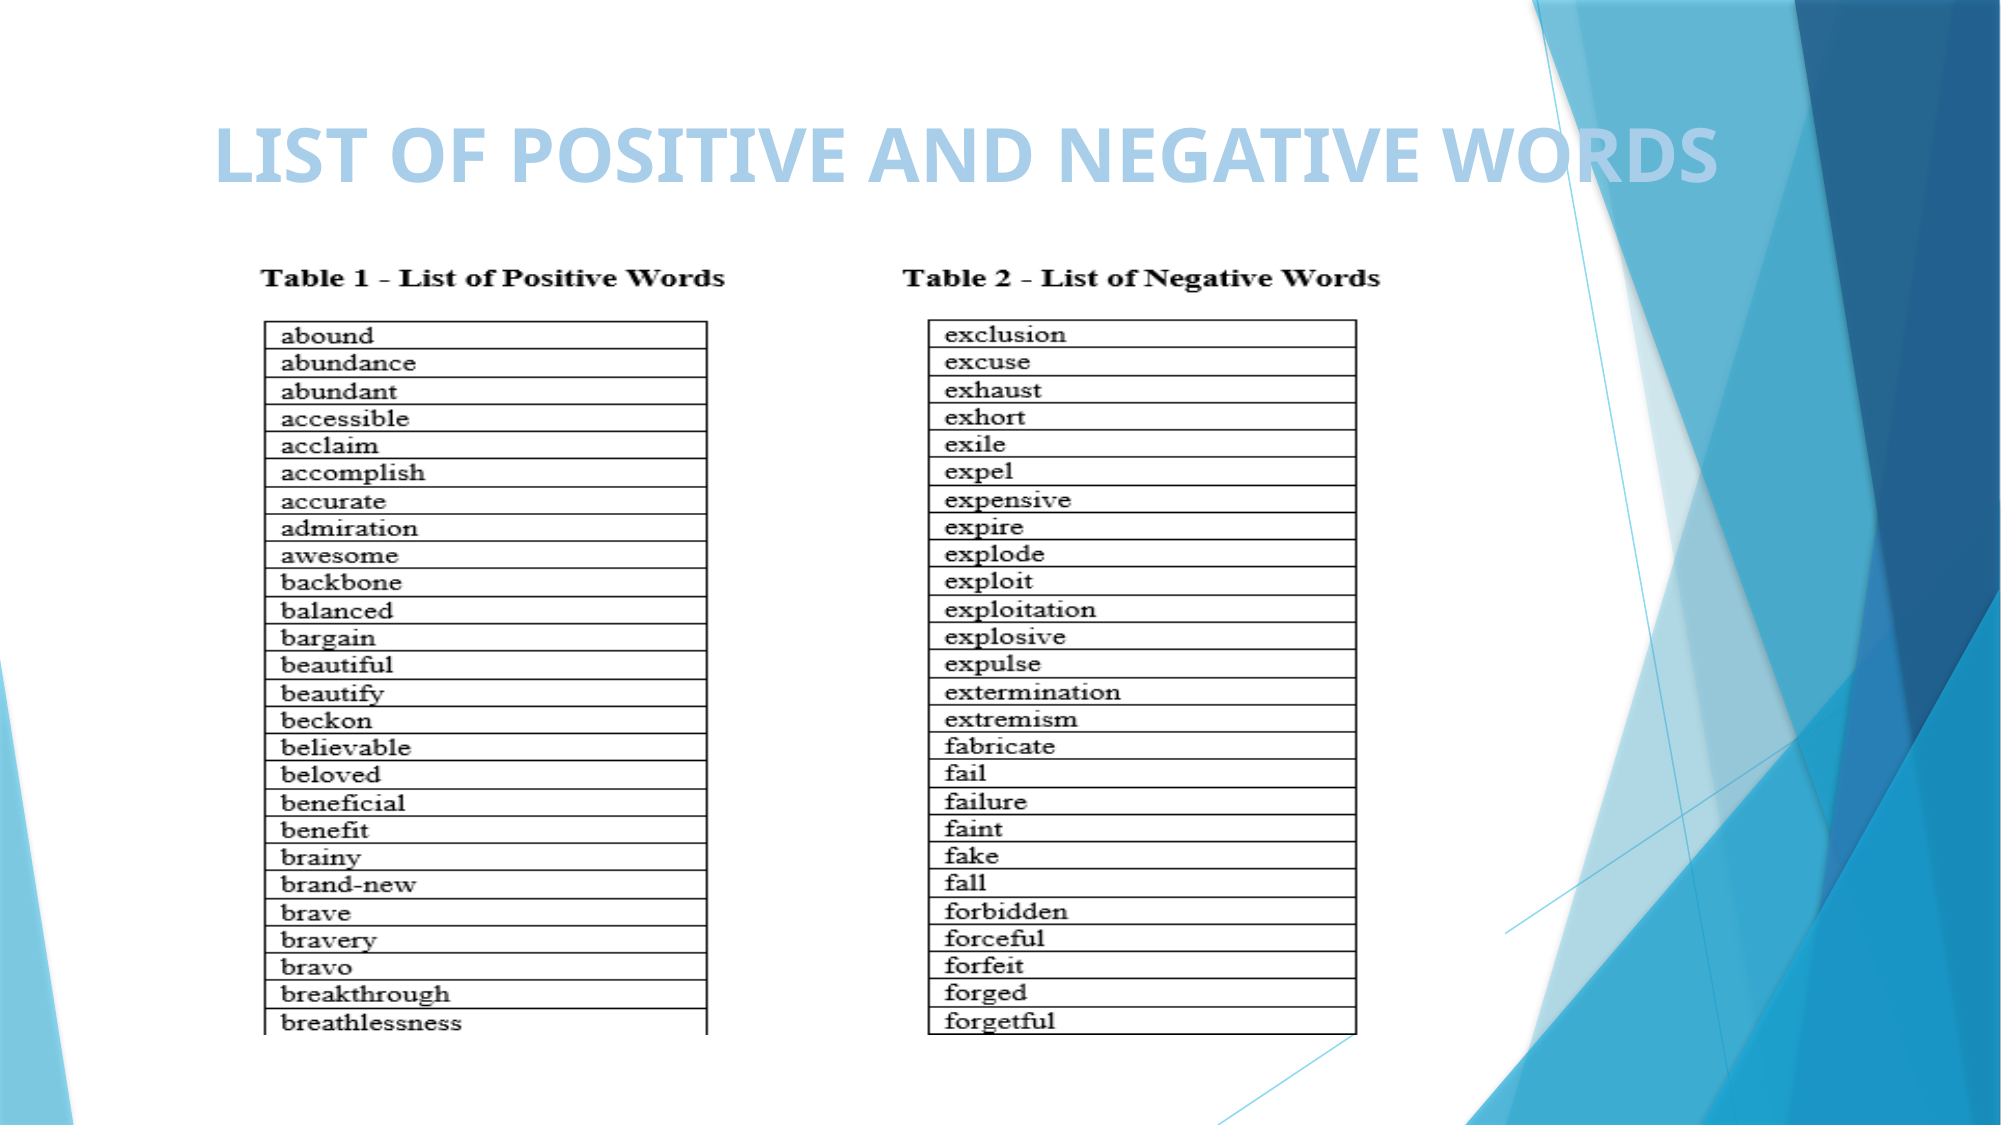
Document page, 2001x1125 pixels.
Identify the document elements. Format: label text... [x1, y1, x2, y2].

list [223, 252, 1505, 1035]
title LIST OF POSITIVE AND NEGATIVE WORDS [111, 99, 1823, 224]
